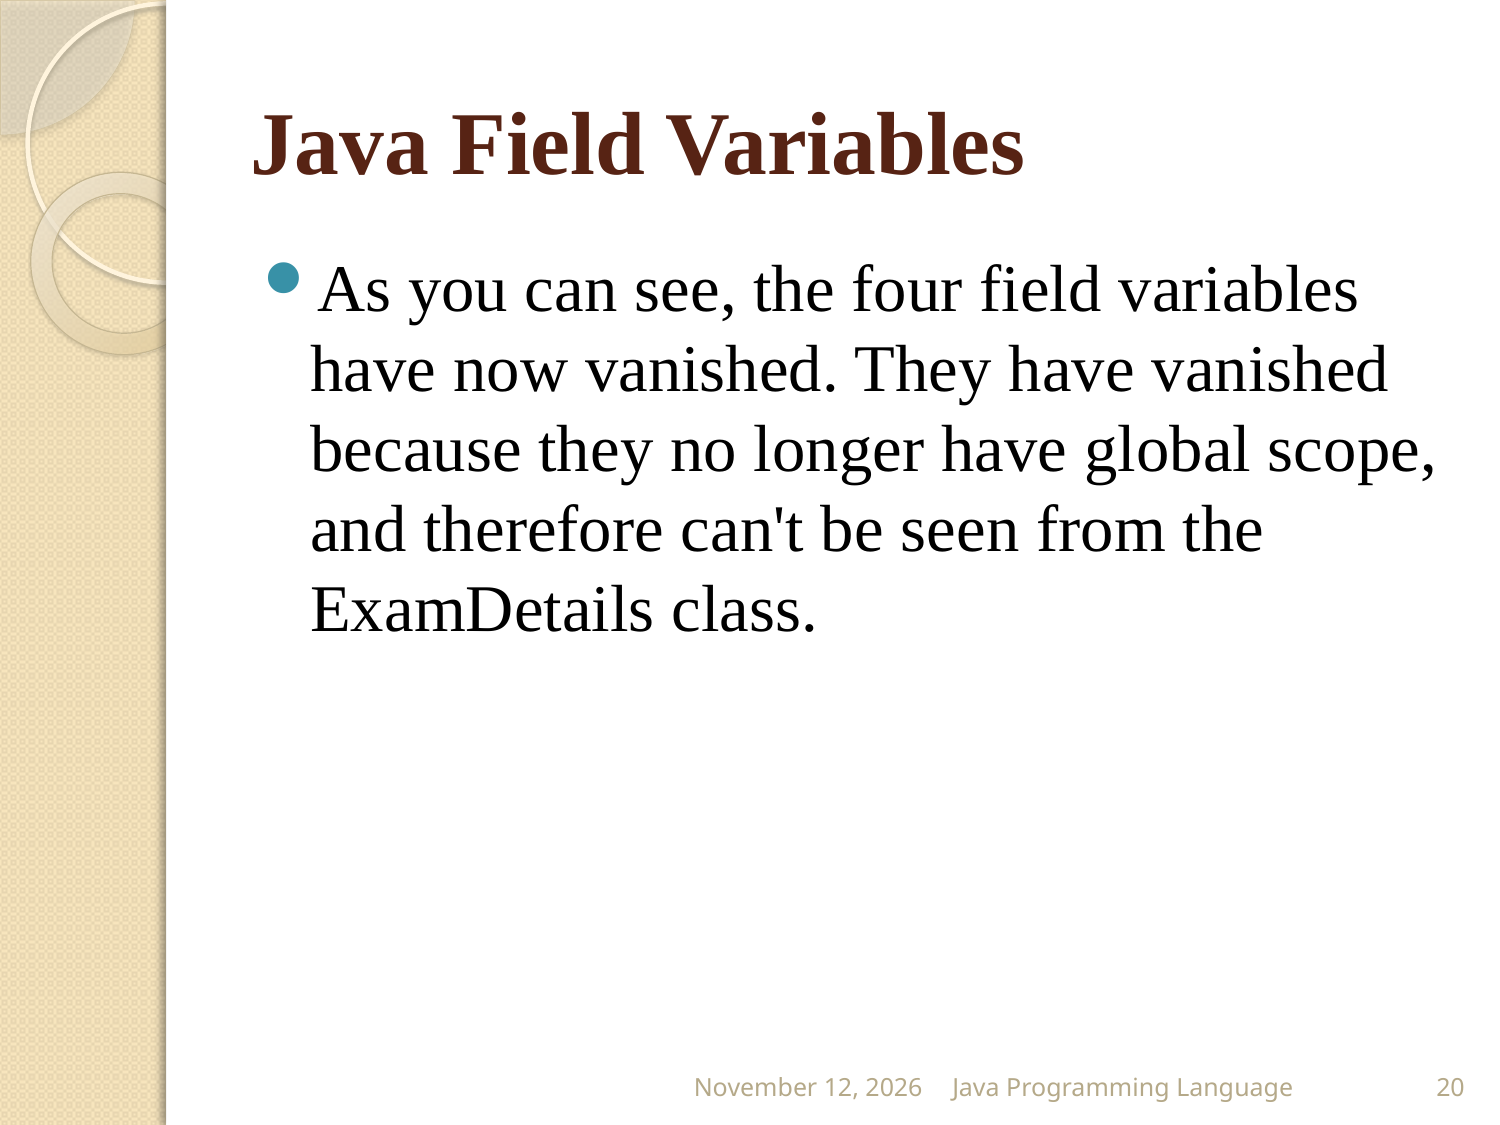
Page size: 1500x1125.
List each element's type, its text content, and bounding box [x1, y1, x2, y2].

slide_number 20 [1413, 1034, 1488, 1113]
title Java Field Variables [235, 45, 1466, 233]
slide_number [587, 1034, 937, 1113]
footer Java Programming Language [937, 1034, 1413, 1113]
list As you can see, the four field variables have now vanished. They have vanished because they no longer have global scope, and therefore can't be seen from the ExamDetails class. [235, 237, 1466, 1025]
